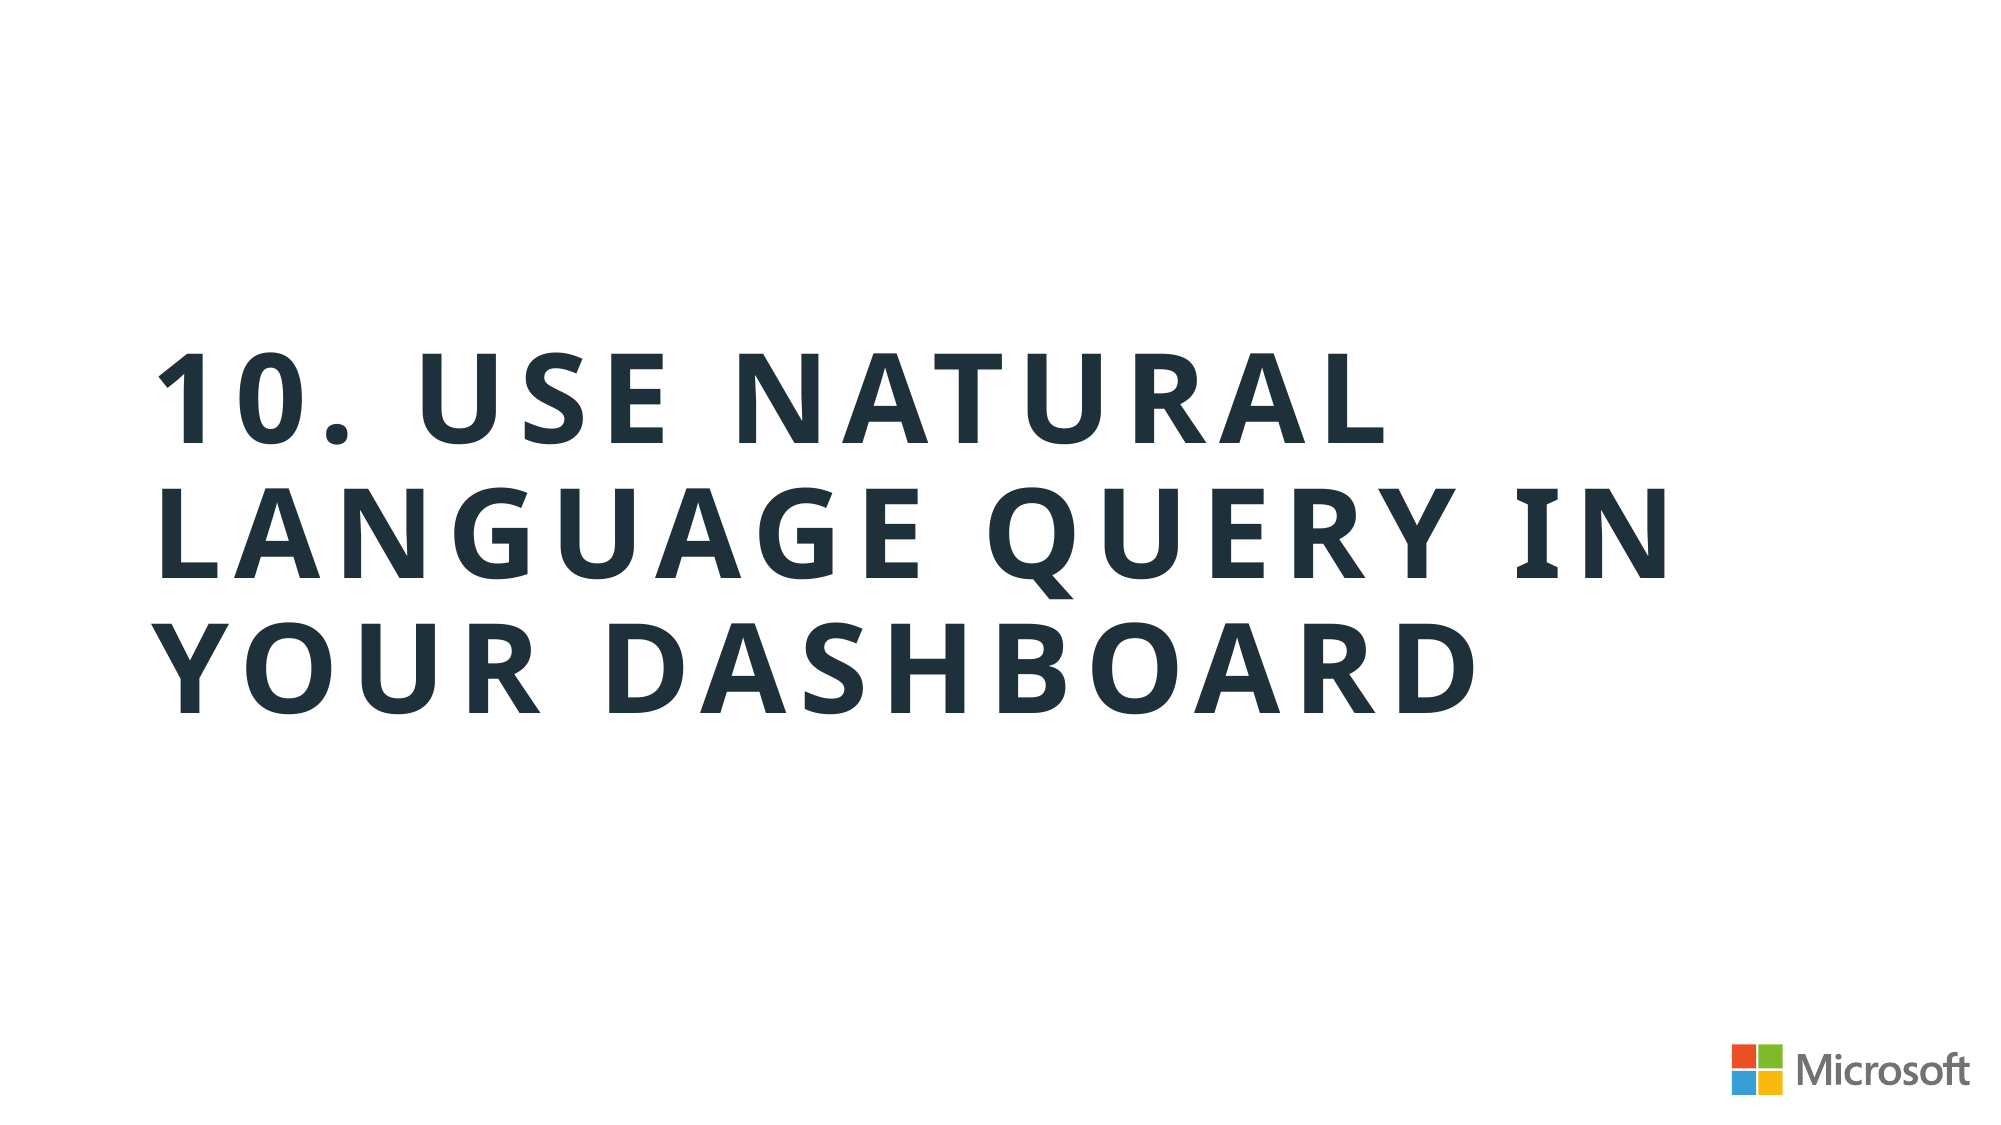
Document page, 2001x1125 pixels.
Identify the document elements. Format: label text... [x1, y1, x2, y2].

title 10. Use Natural Language Query in your Dashboard [136, 280, 1862, 749]
